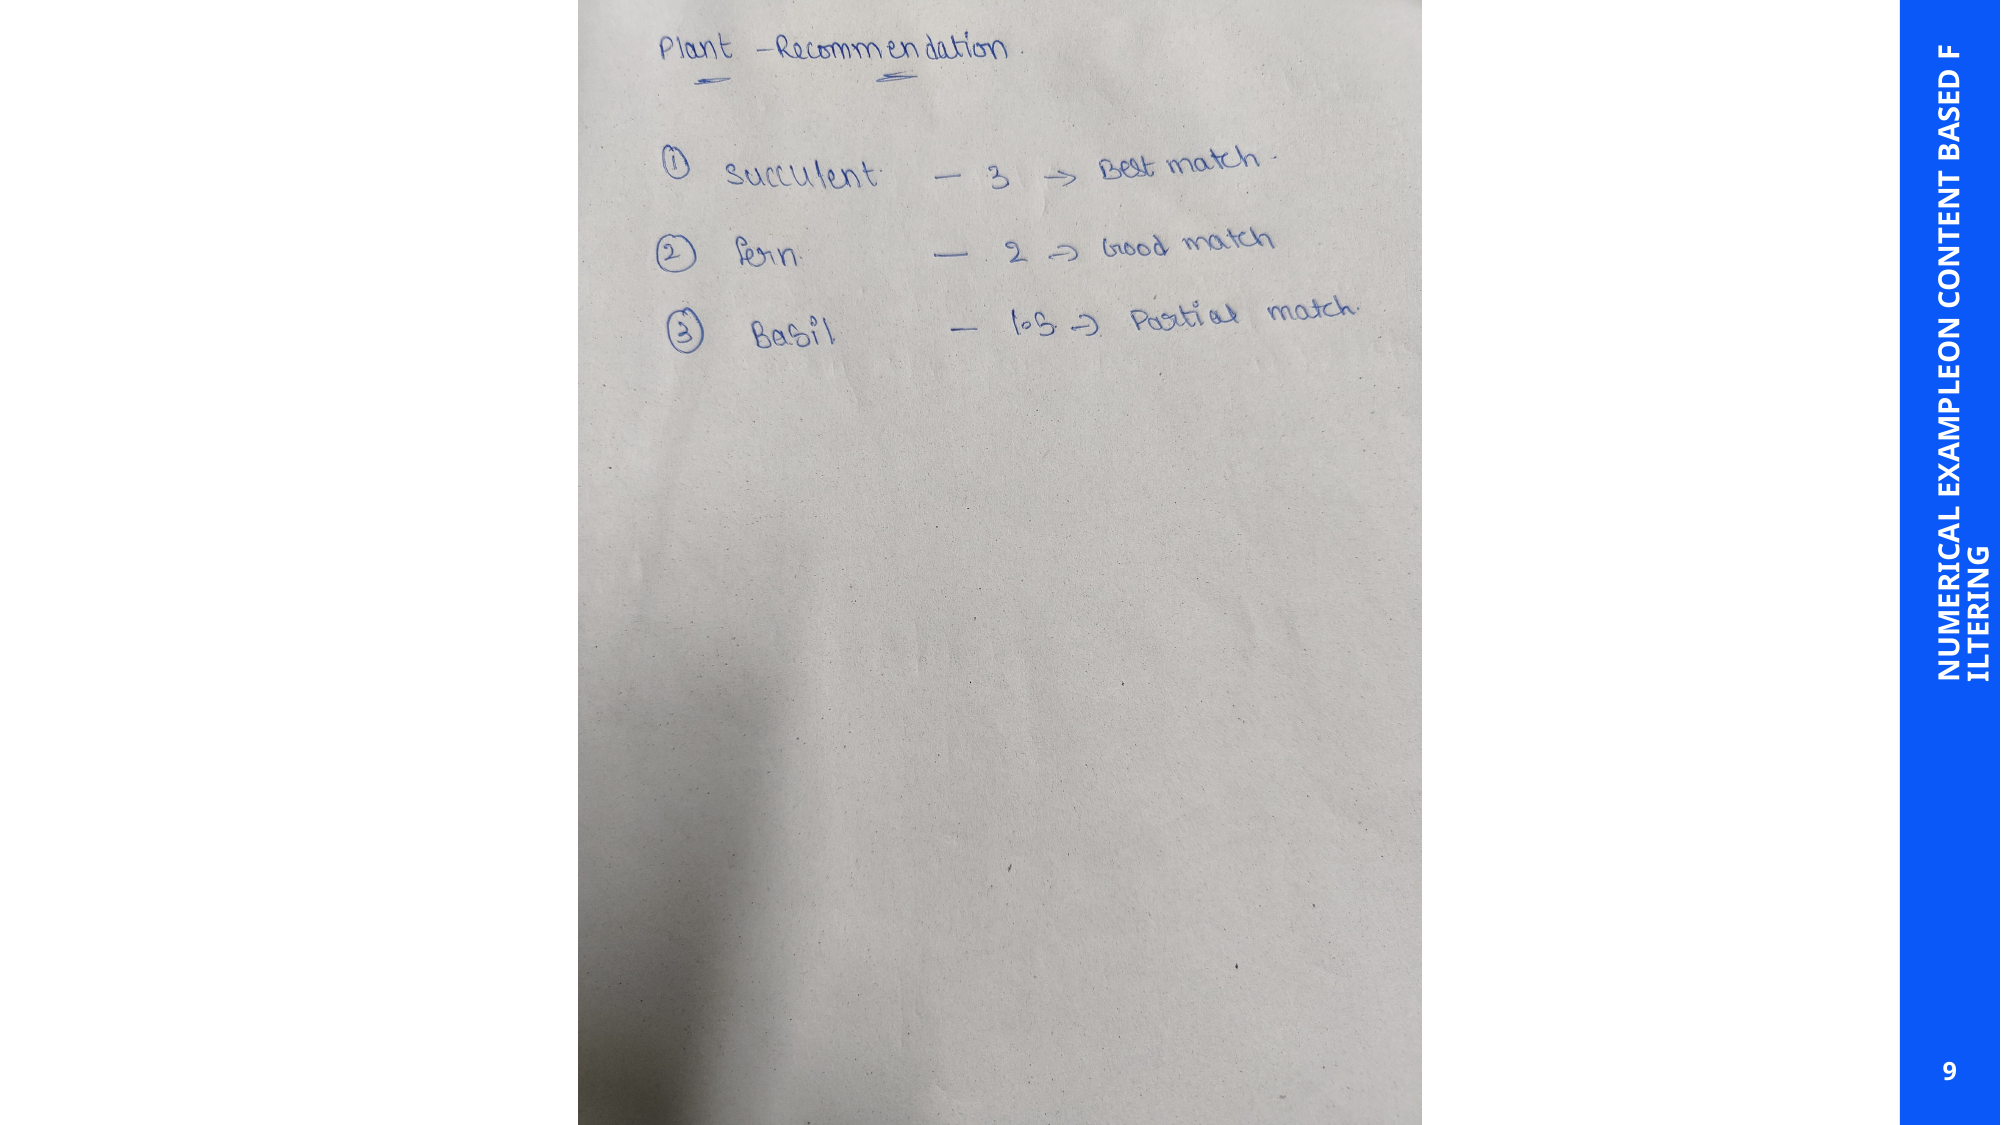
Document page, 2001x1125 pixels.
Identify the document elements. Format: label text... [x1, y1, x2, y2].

slide_number 9 [1899, 1042, 2000, 1103]
picture [578, 0, 1422, 1125]
footer NUMERICAL EXAMPLEON CONTENT BASED FILTERING [1920, 22, 1980, 698]
